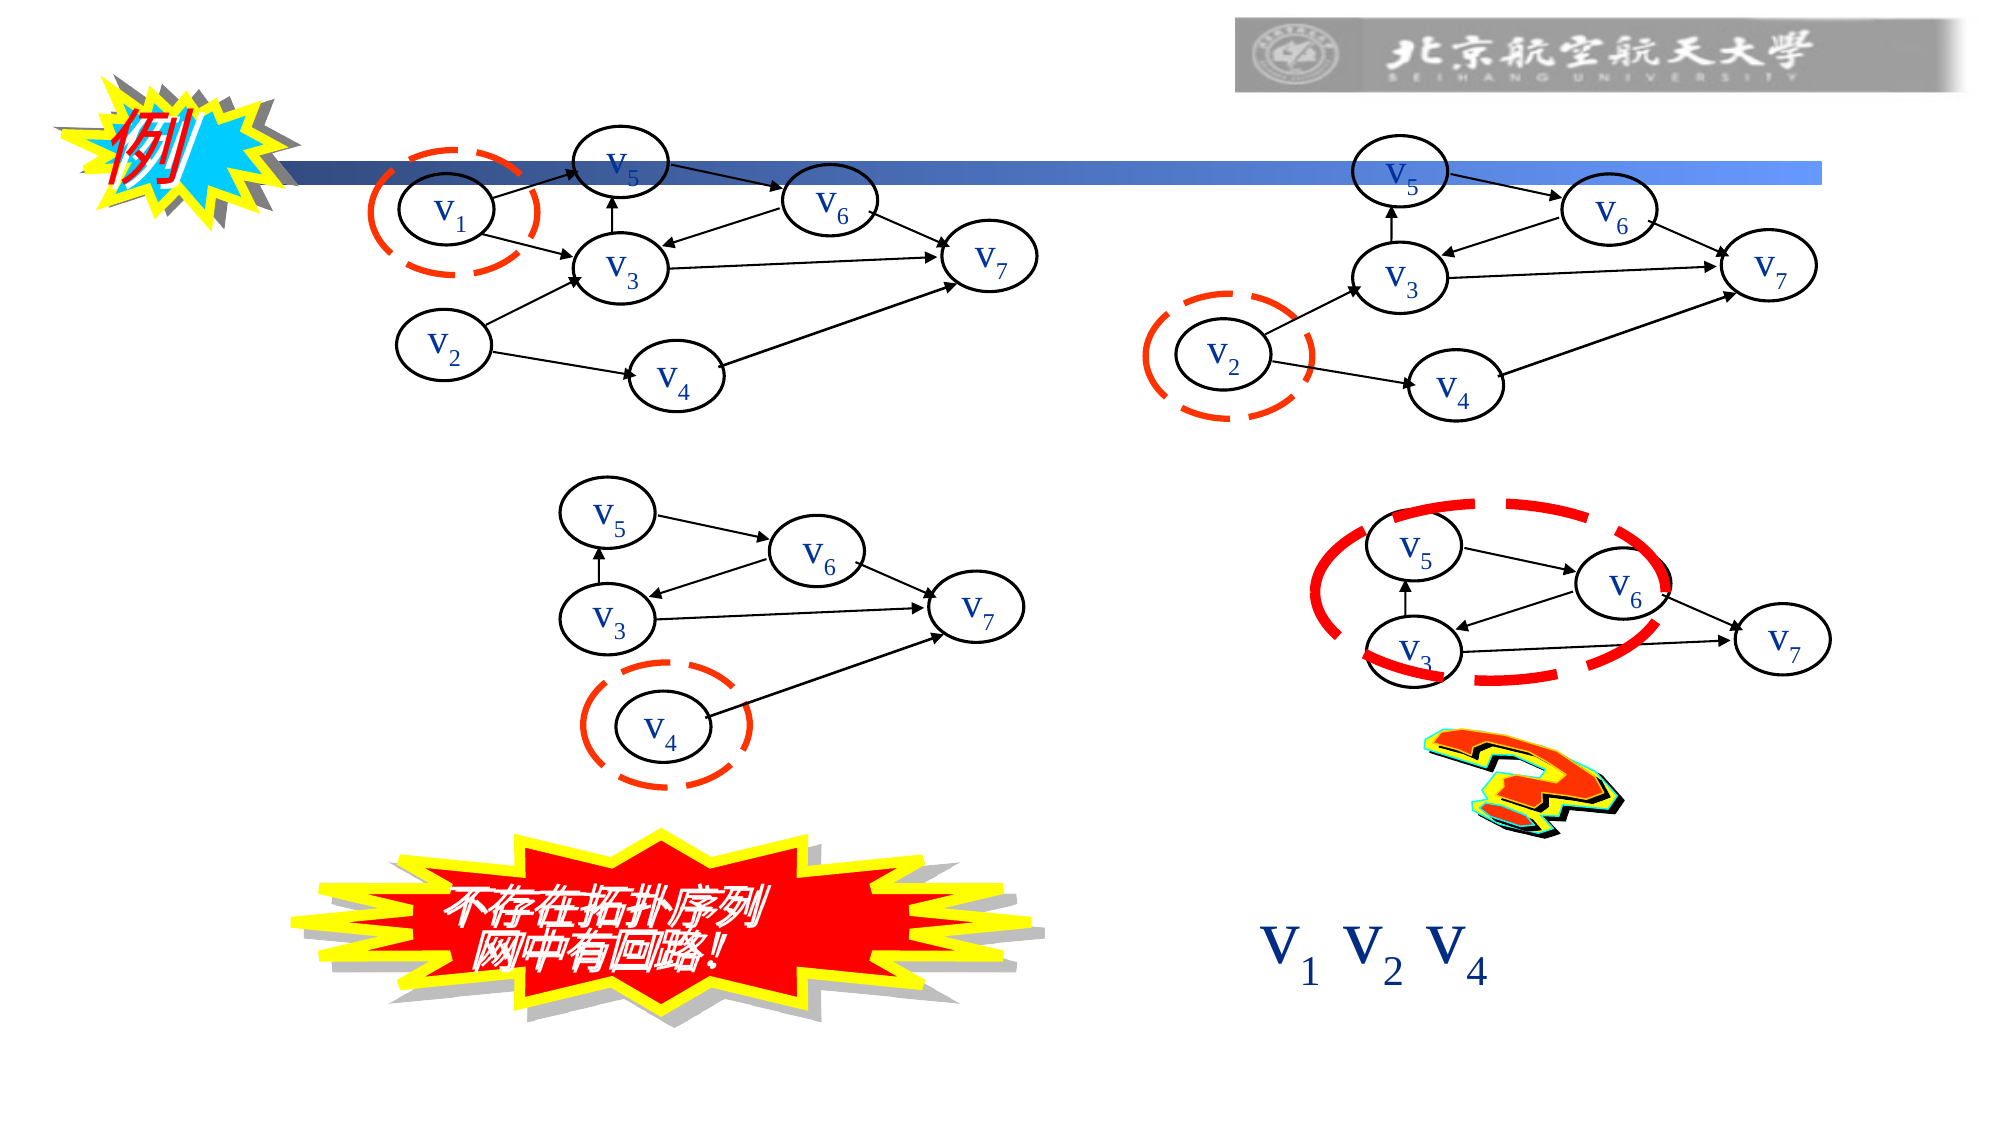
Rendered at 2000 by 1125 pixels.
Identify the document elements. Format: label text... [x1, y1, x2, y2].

text_box v1 [1245, 877, 1328, 1002]
text_box v2 [1328, 877, 1411, 1002]
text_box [64, 77, 308, 225]
text_box v4 [1411, 877, 1503, 1002]
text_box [290, 833, 1032, 1011]
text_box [1366, 508, 1831, 688]
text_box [1175, 134, 1817, 422]
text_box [396, 124, 1038, 412]
picture [1235, 0, 2000, 102]
text_box [1315, 532, 1361, 652]
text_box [559, 475, 1024, 763]
text_box [610, 771, 723, 788]
text_box [370, 171, 391, 254]
text_box [1145, 312, 1170, 401]
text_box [1415, 739, 1617, 828]
